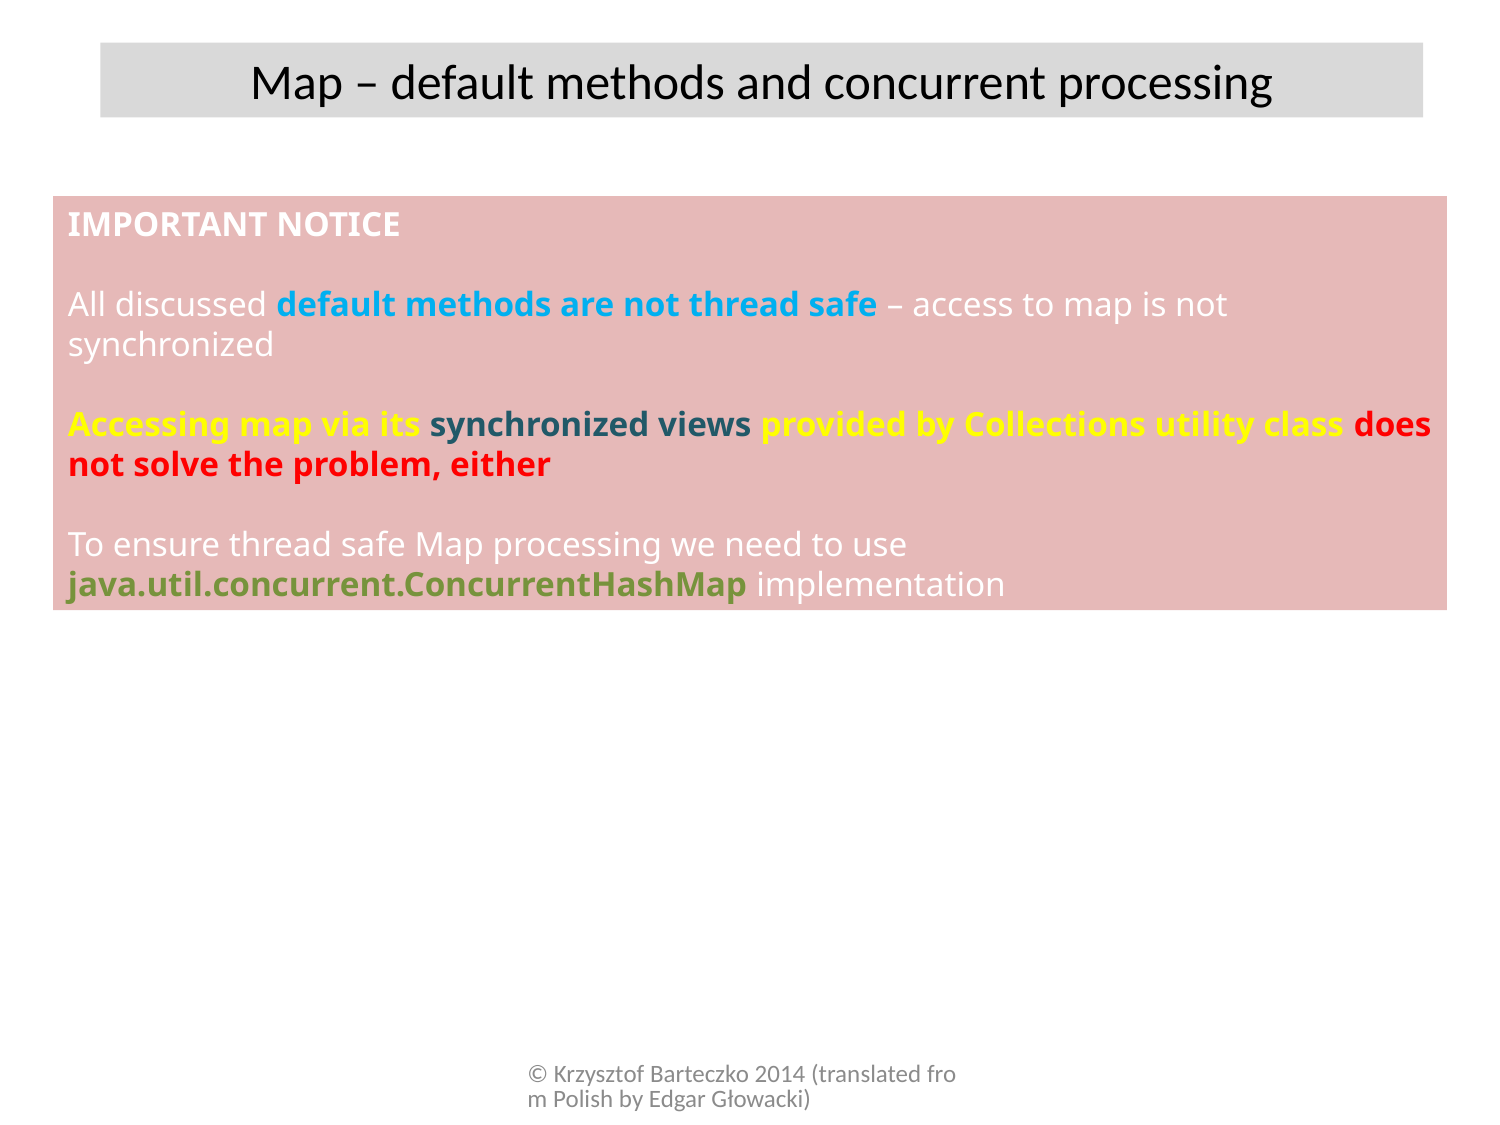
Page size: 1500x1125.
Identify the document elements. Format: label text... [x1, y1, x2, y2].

footer © Krzysztof Barteczko 2014 (translated from Polish by Edgar Głowacki) [512, 1042, 988, 1103]
text_box IMPORTANT NOTICE All discussed default methods are not thread safe – access to map is not synchronized Accessing map via its synchronized views provided by Collections utility class does not solve the problem, either To ensure thread safe Map processing we need to use java.util.concurrent.ConcurrentHashMap implementation [53, 196, 1447, 611]
text_box Map – default methods and concurrent processing [100, 42, 1424, 118]
